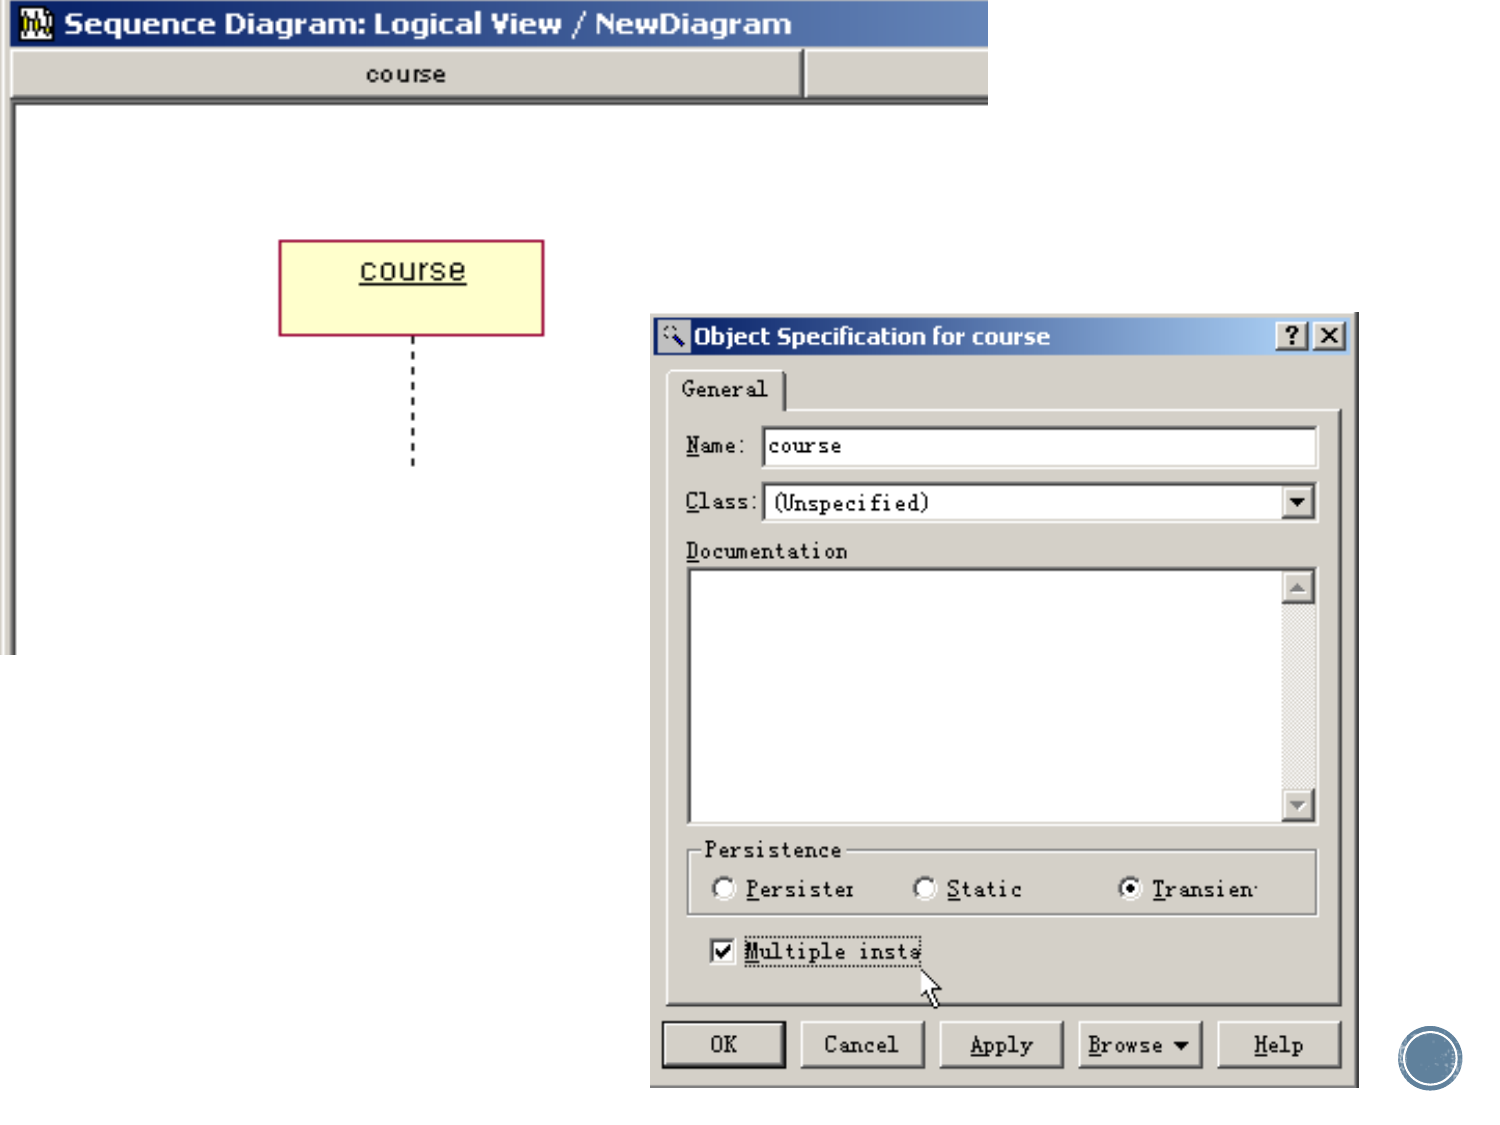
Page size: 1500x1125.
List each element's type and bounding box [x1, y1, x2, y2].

picture [0, 0, 1359, 1088]
